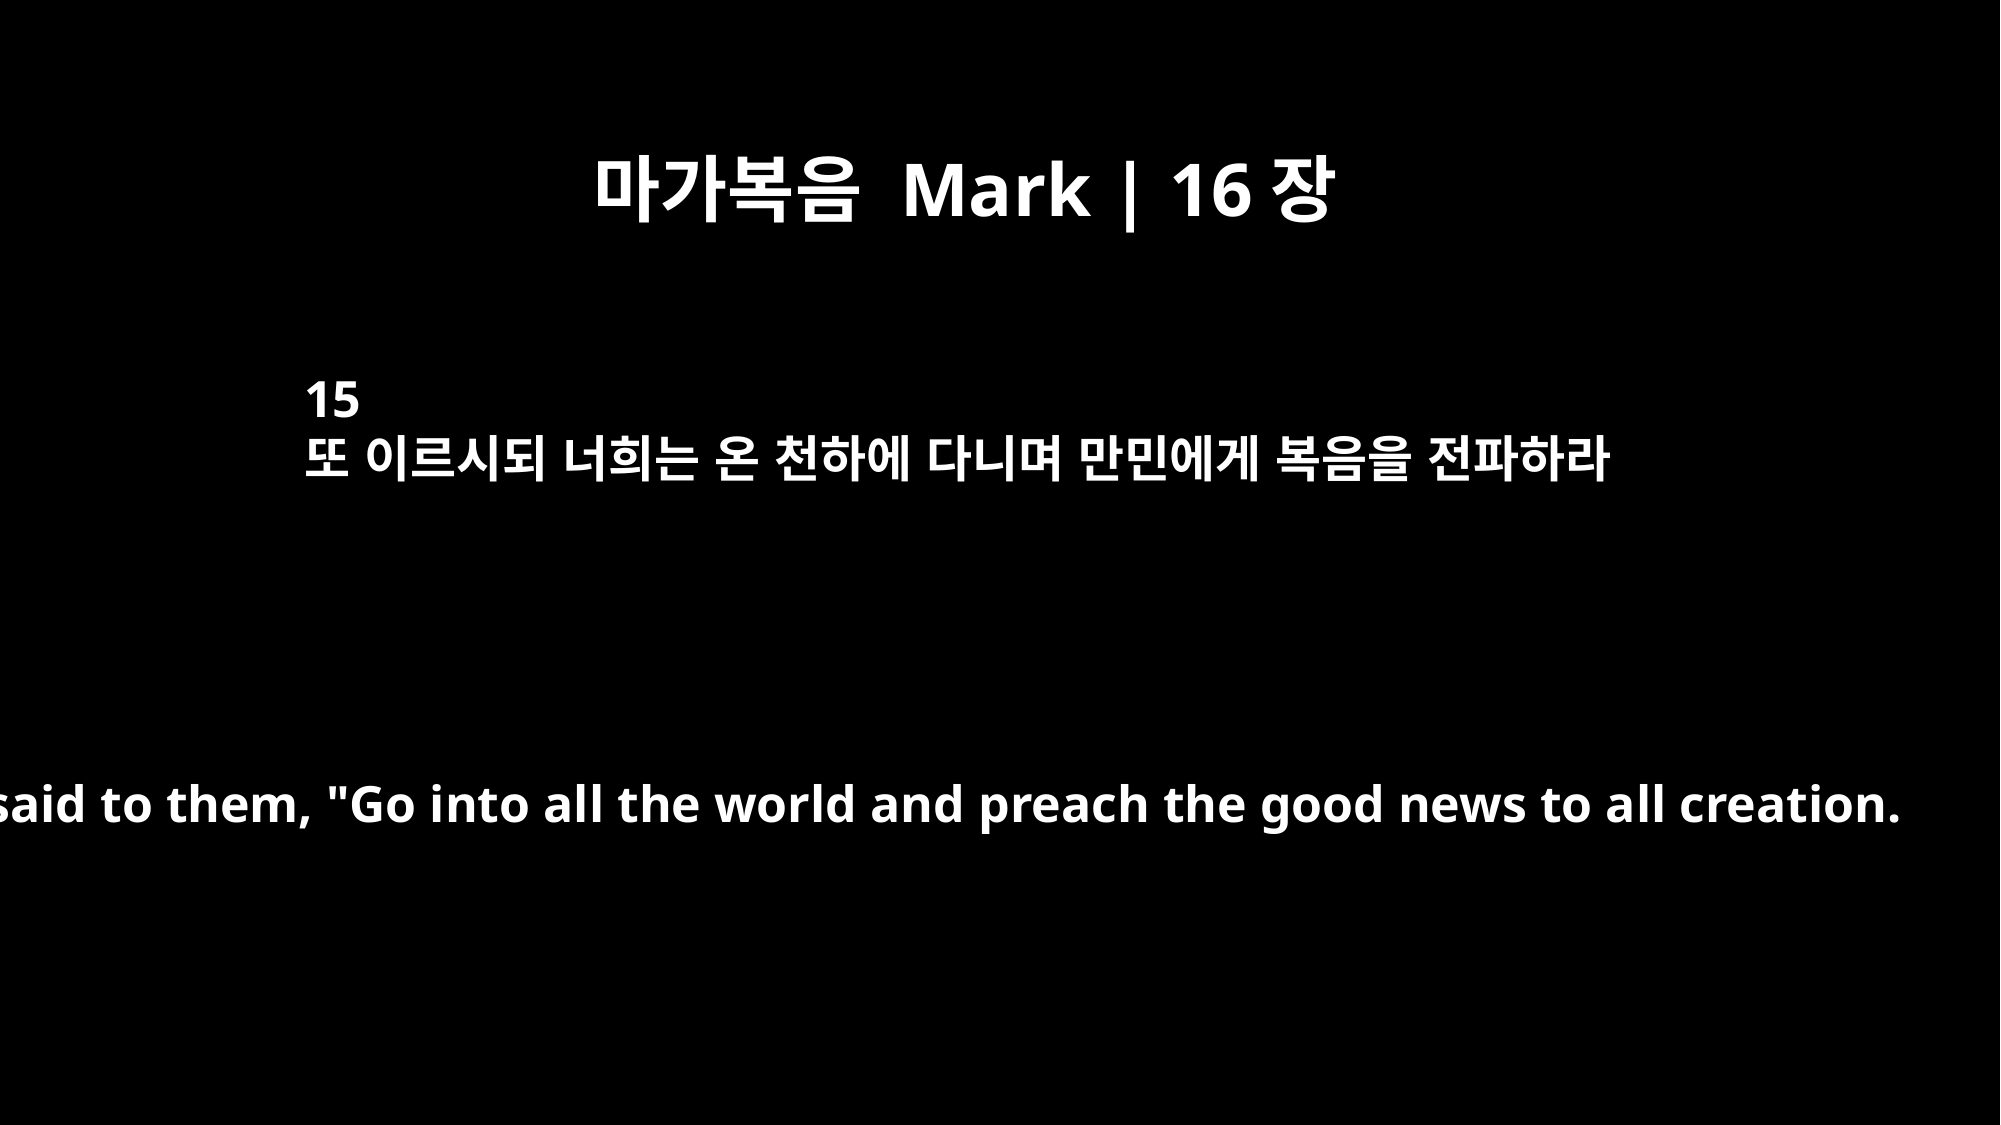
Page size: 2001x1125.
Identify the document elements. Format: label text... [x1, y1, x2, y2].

text_box He said to them, "Go into all the world and preach the good news to all creation. [0, 764, 1918, 840]
text_box 15 또 이르시되 너희는 온 천하에 다니며 만민에게 복음을 전파하라 [289, 359, 1628, 495]
text_box 마가복음 Mark | 16장 [578, 136, 1354, 239]
